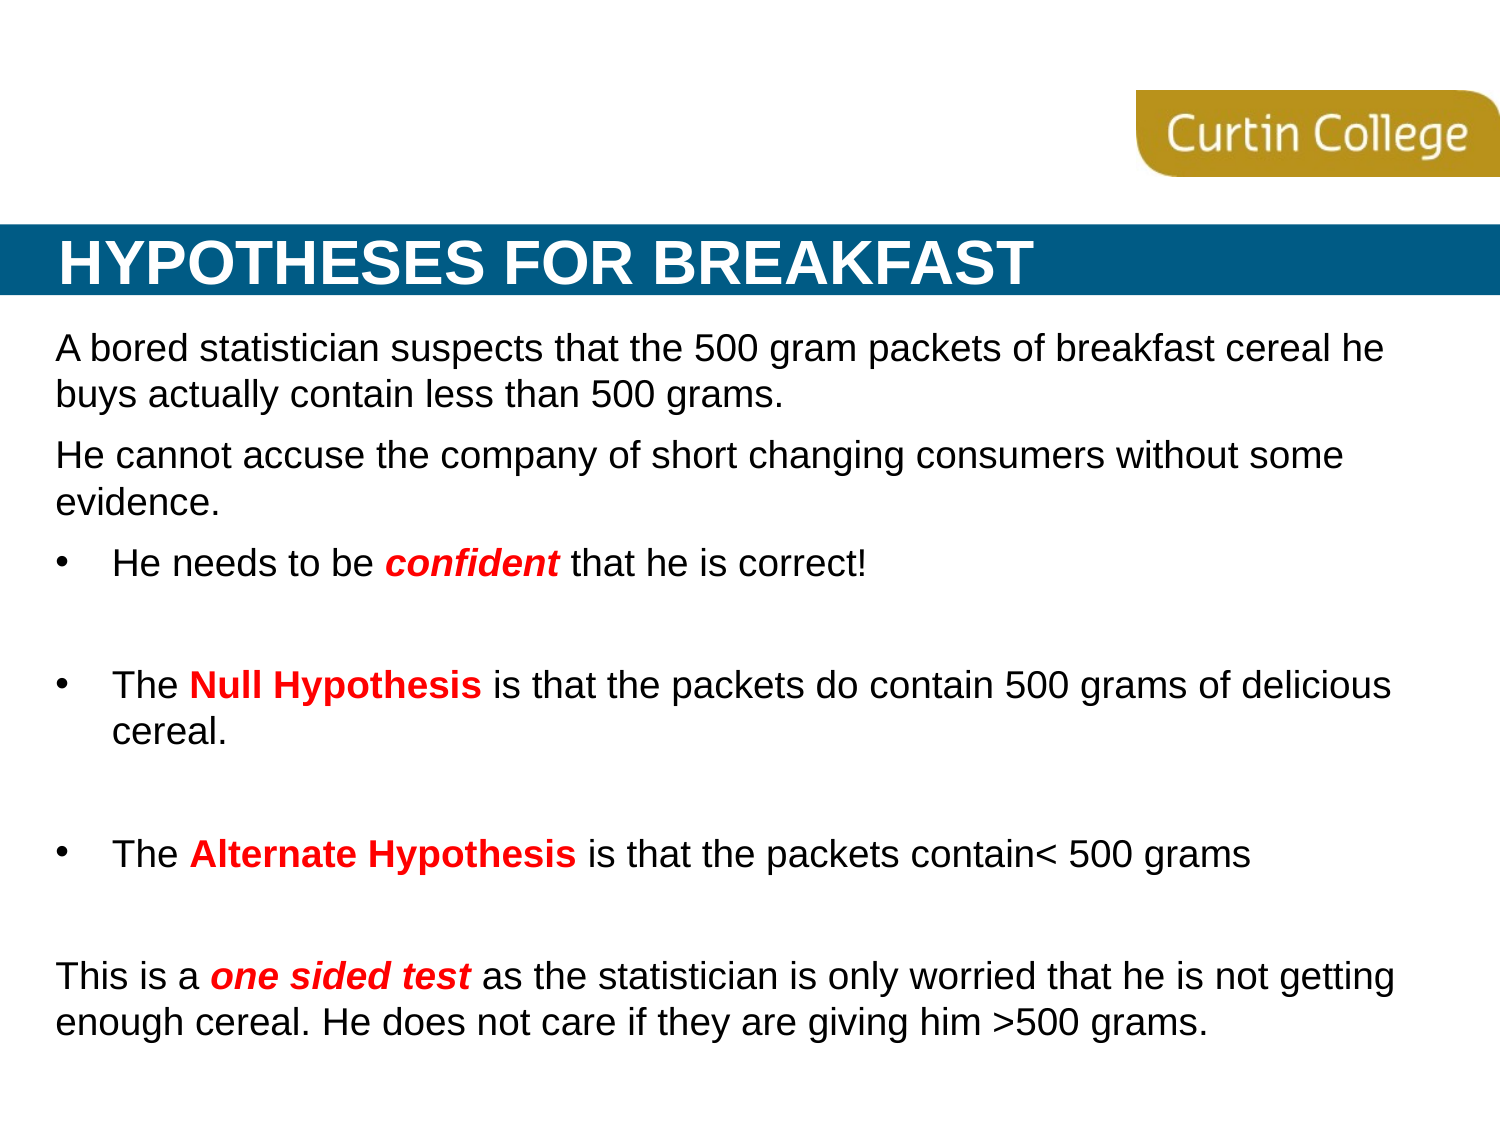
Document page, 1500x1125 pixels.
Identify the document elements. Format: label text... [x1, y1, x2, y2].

title Hypotheses for Breakfast [0, 224, 1500, 296]
picture [1136, 90, 1500, 177]
